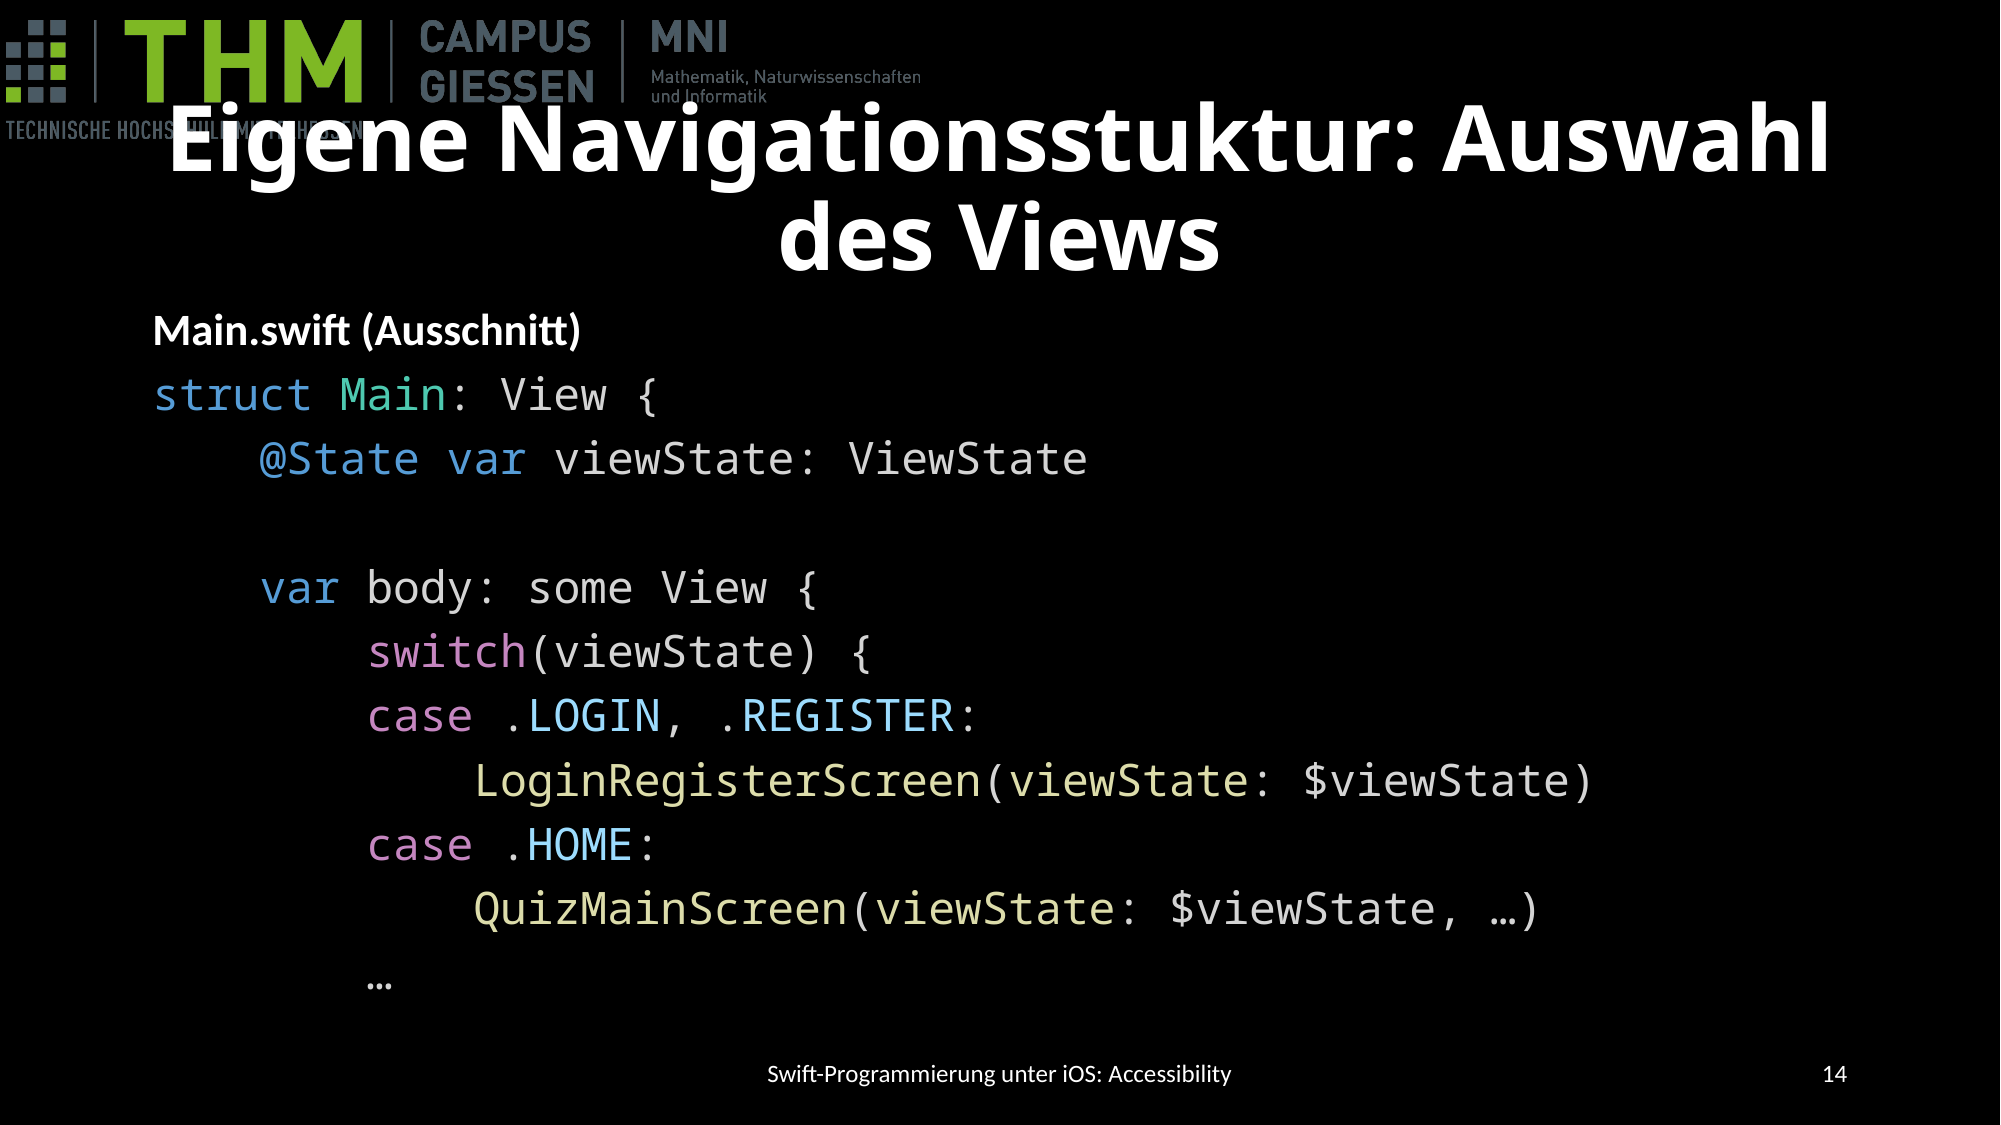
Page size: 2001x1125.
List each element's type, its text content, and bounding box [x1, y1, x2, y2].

picture [6, 20, 920, 139]
footer Swift-Programmierung unter iOS: Accessibility [662, 1042, 1338, 1103]
list Main.swift (Ausschnitt) struct Main: View { @State var viewState: ViewState var body: some View { switch(viewState) { case .LOGIN, .REGISTER: LoginRegisterScreen(viewState: $viewState) case .HOME: QuizMainScreen(viewState: $viewState, …) … [137, 299, 1863, 1014]
title Eigene Navigationsstuktur: Auswahl des Views [137, 104, 1863, 278]
slide_number 13 [1412, 1042, 1863, 1103]
